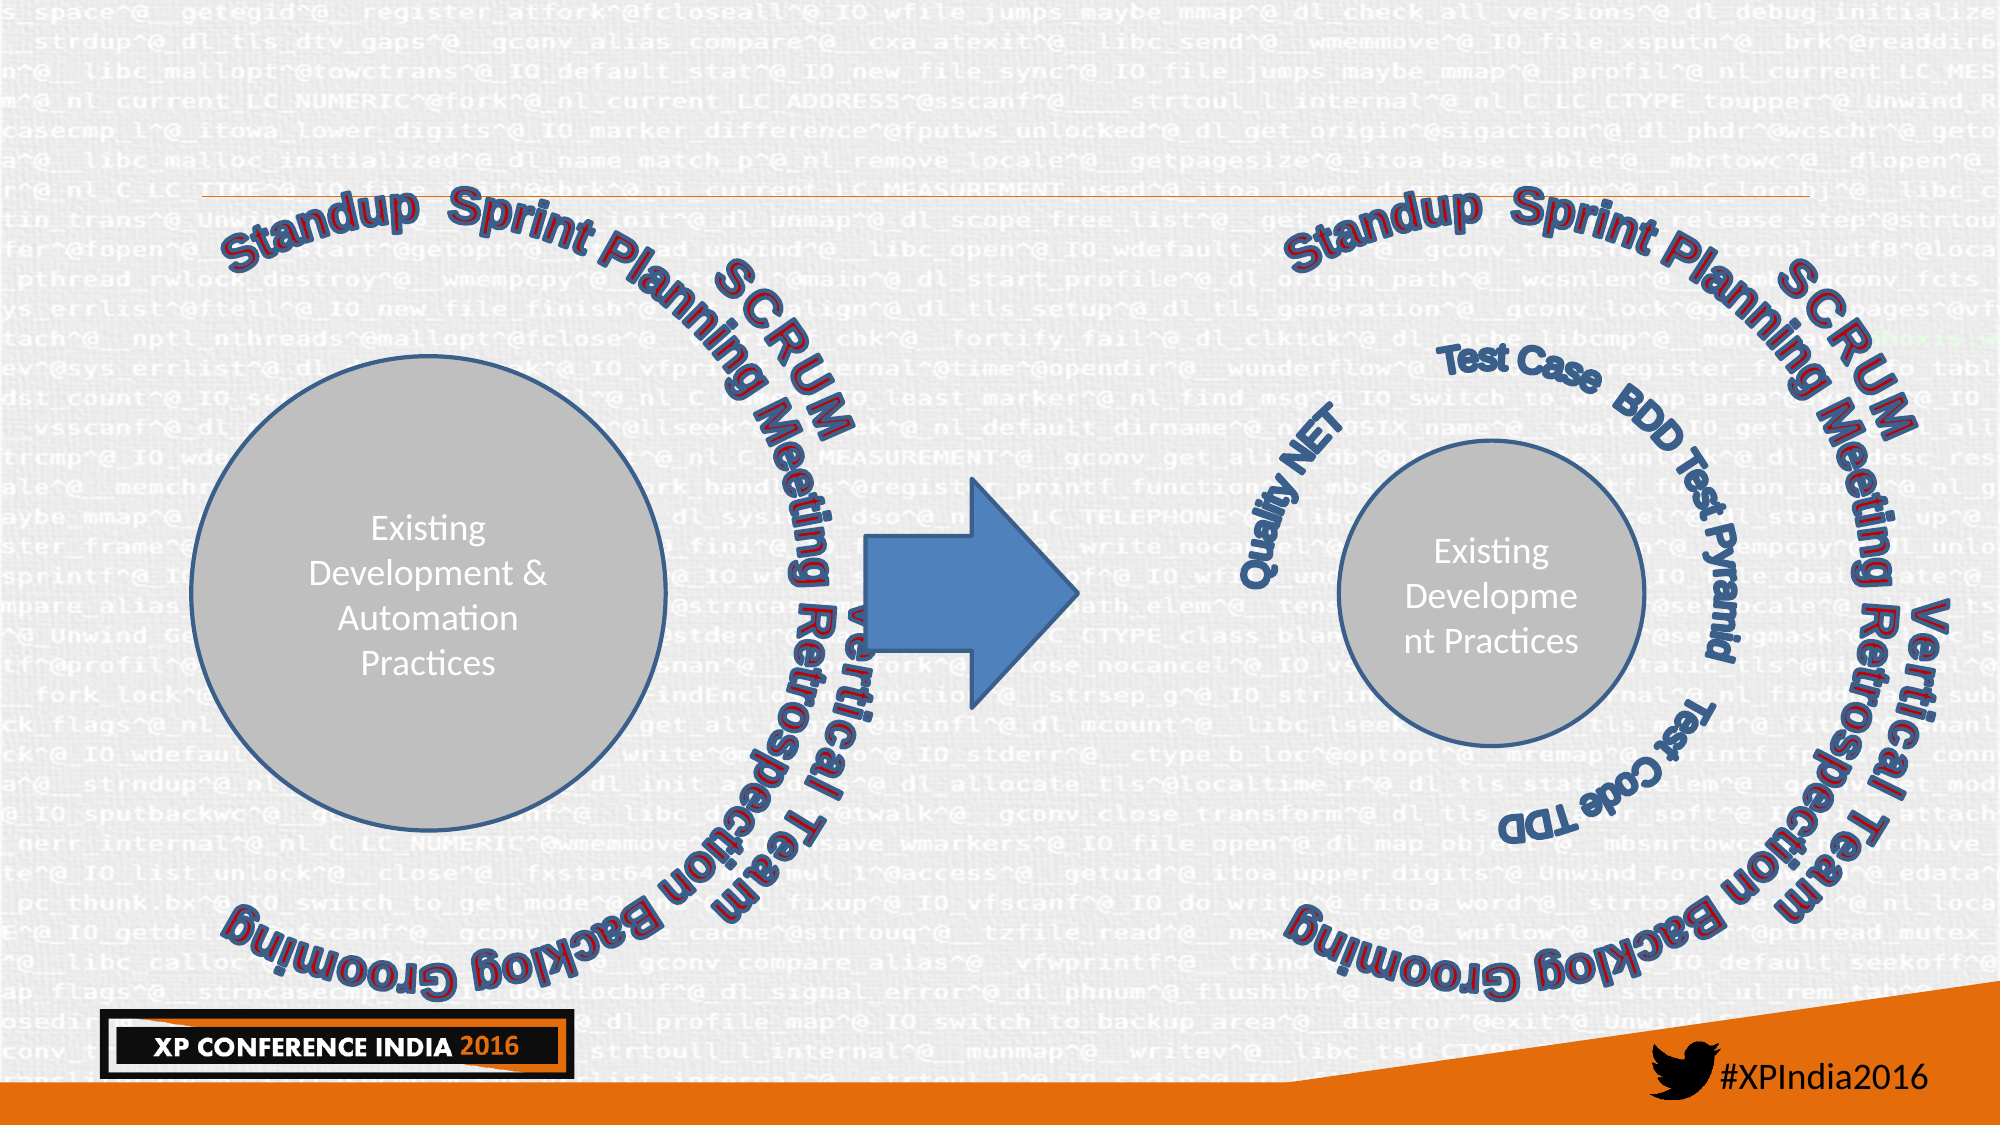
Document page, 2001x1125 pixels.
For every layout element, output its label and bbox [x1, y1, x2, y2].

text_box [42, 207, 815, 979]
text_box [1106, 207, 1878, 979]
text_box [863, 476, 1080, 710]
picture [0, 0, 2001, 1125]
